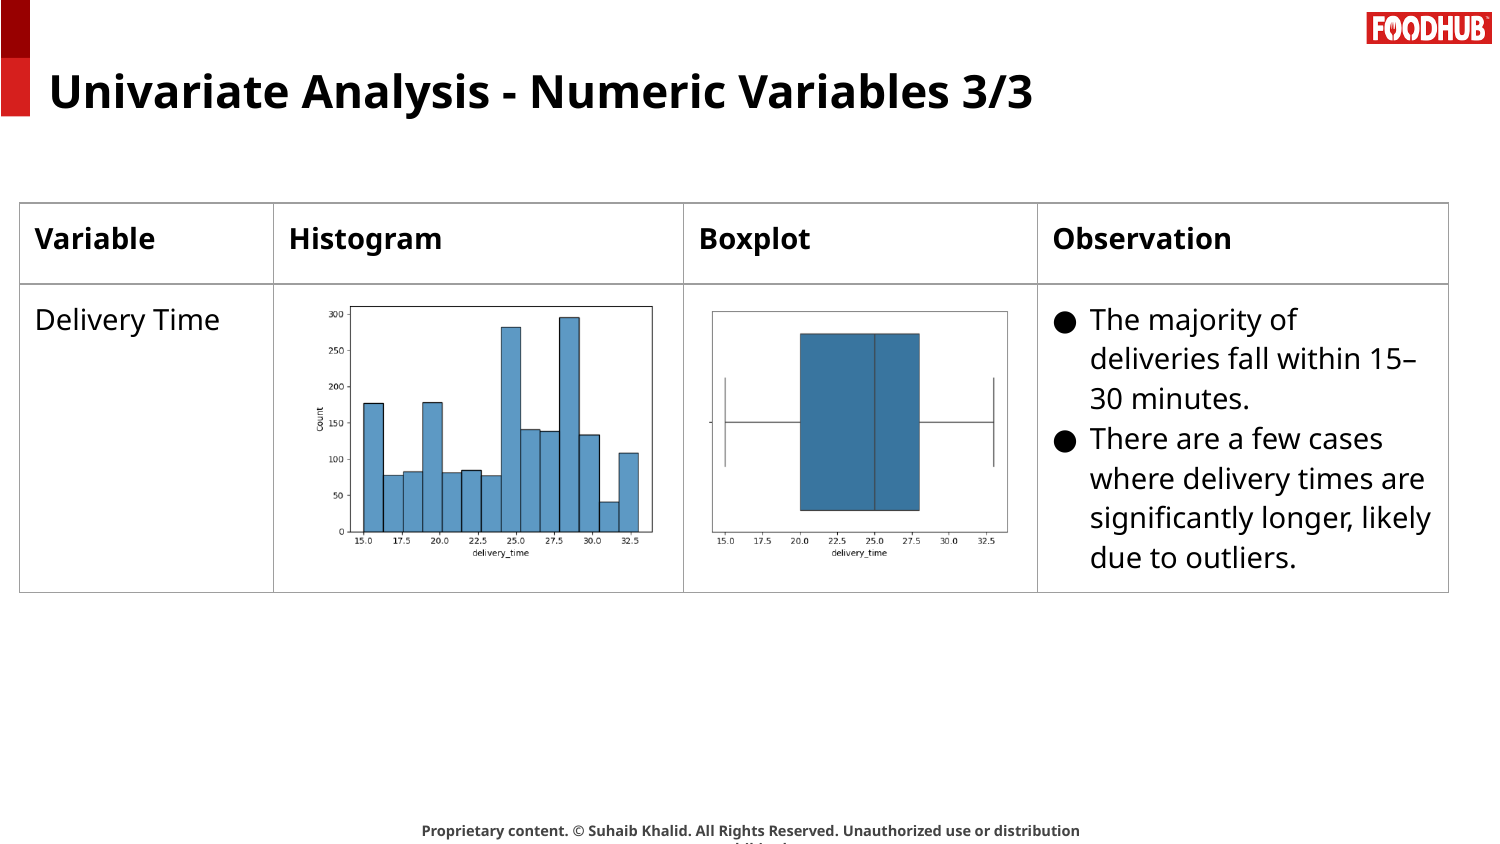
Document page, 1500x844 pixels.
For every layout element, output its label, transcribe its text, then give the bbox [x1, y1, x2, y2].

table_cell [684, 285, 1037, 592]
picture [706, 306, 1013, 559]
table_header Histogram [274, 204, 683, 283]
table_header Boxplot [684, 204, 1037, 283]
table_cell [274, 285, 683, 592]
table_cell Delivery Time [20, 285, 273, 592]
table_cell The majority of deliveries fall within 15–30 minutes. There are a few cases where delivery times are significantly longer, likely due to outliers. [1038, 285, 1448, 592]
picture [305, 302, 655, 562]
table_header Observation [1038, 204, 1448, 283]
picture [1366, 12, 1492, 44]
table_header Variable [20, 204, 273, 283]
title Univariate Analysis - Numeric Variables 3/3 [33, 47, 1431, 142]
